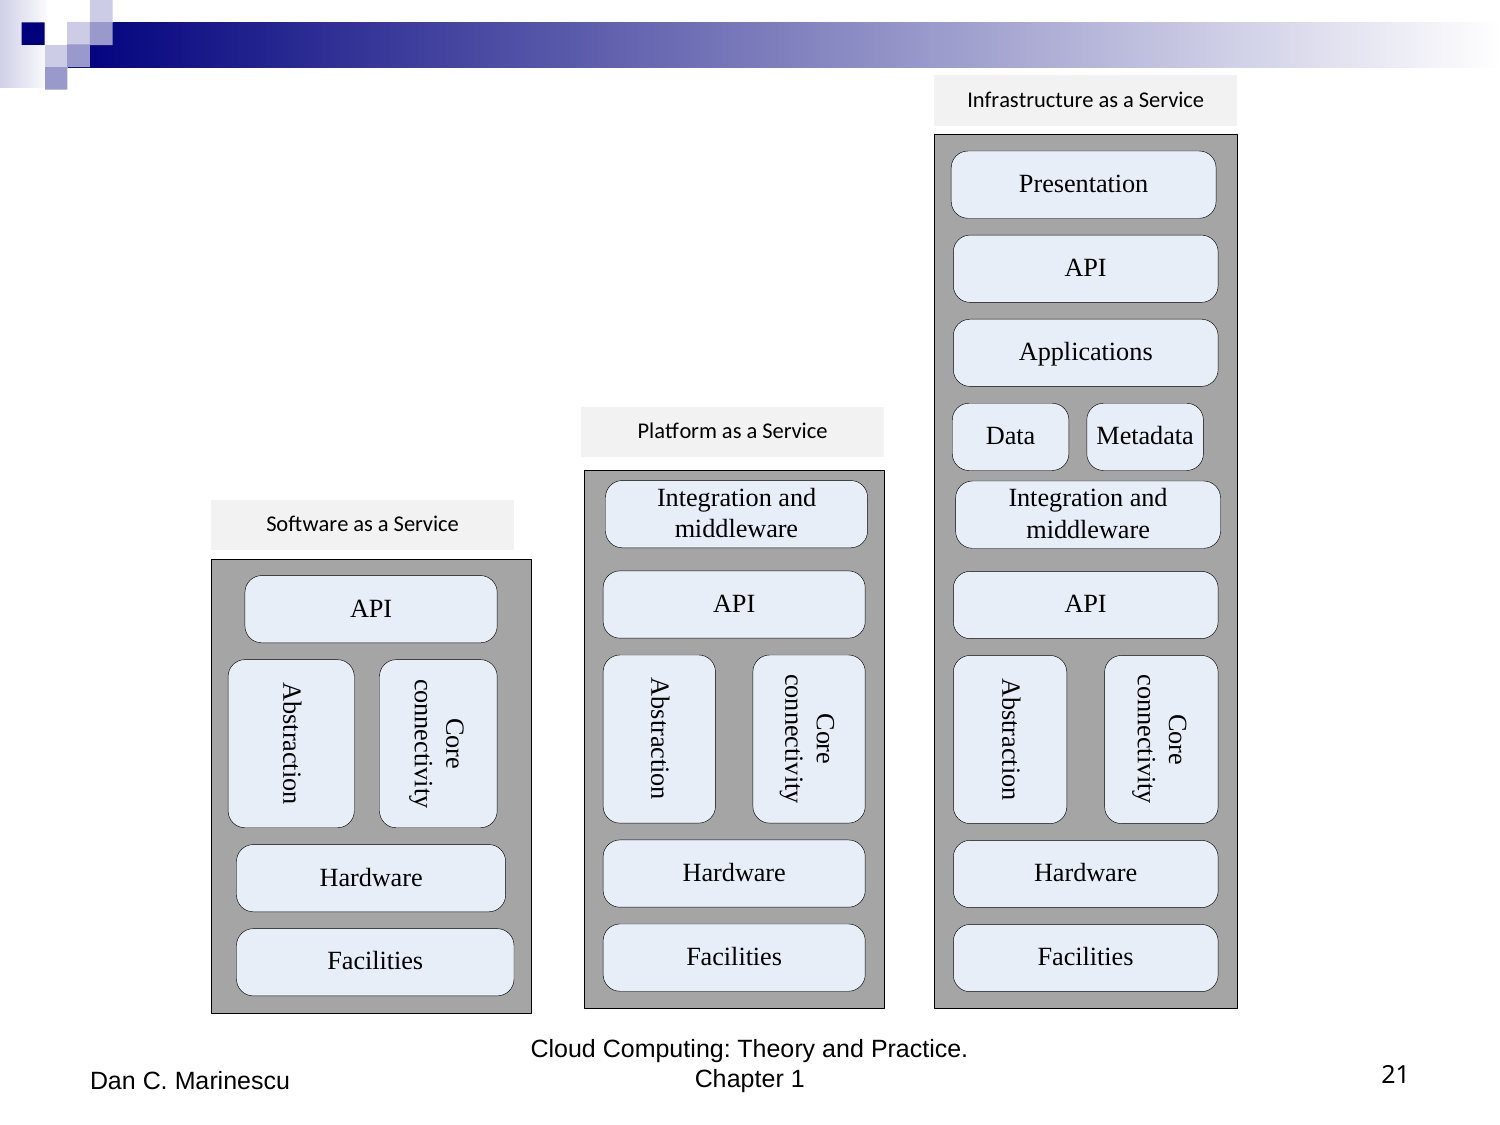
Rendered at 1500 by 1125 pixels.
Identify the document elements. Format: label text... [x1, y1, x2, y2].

slide_number Dan C. Marinescu [74, 1024, 426, 1103]
slide_number 21 [1074, 1024, 1426, 1101]
footer Cloud Computing: Theory and Practice. Chapter 1 [512, 1024, 988, 1101]
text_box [207, 71, 1241, 1016]
